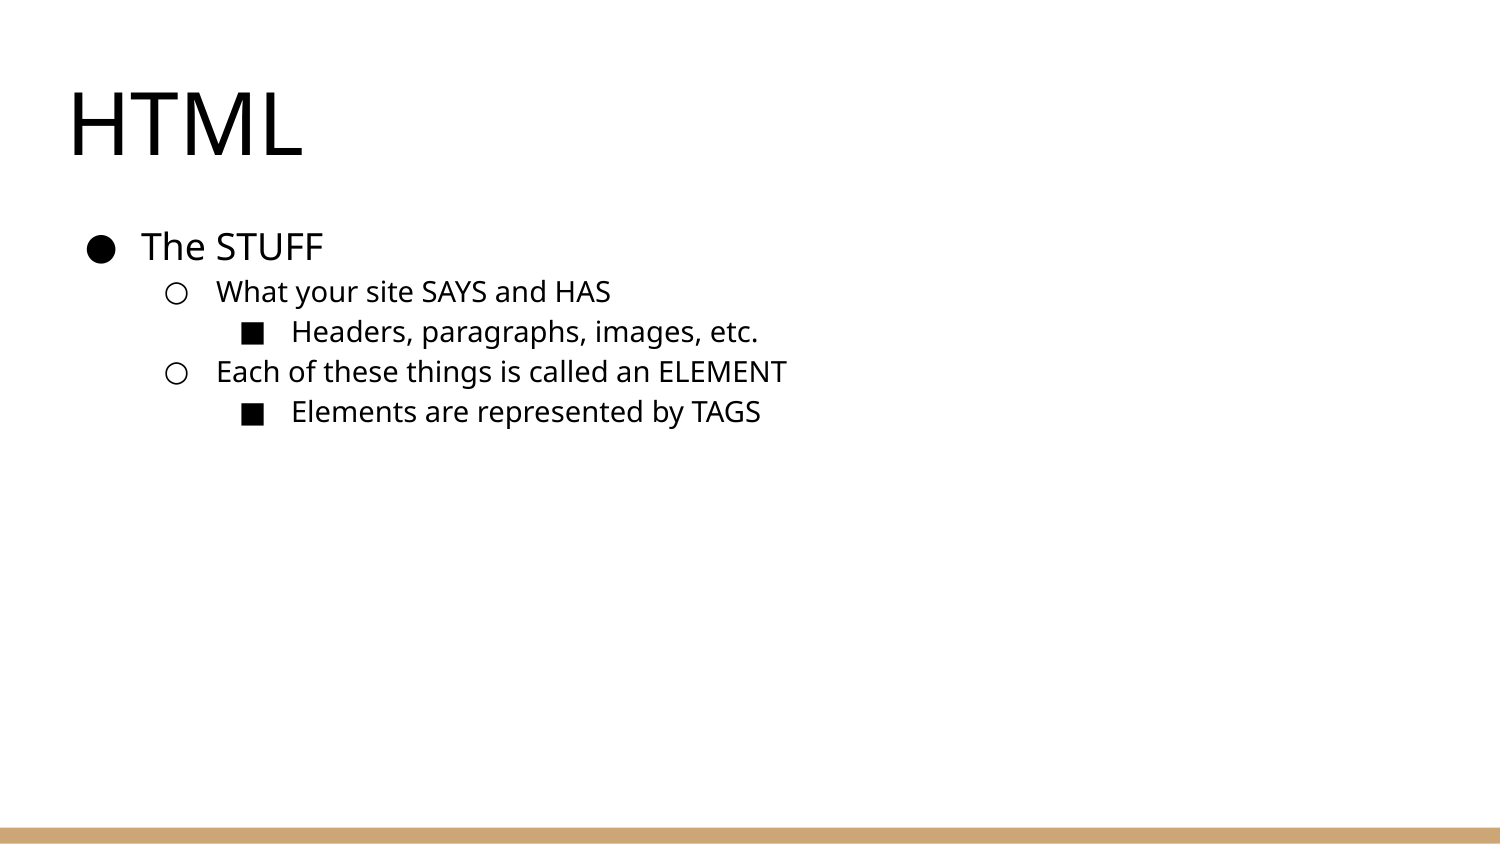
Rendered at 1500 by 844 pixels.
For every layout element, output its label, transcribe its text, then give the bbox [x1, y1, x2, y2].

list The STUFF What your site SAYS and HAS Headers, paragraphs, images, etc. Each of these things is called an ELEMENT Elements are represented by TAGS [51, 200, 1449, 752]
title HTML [51, 51, 1449, 189]
